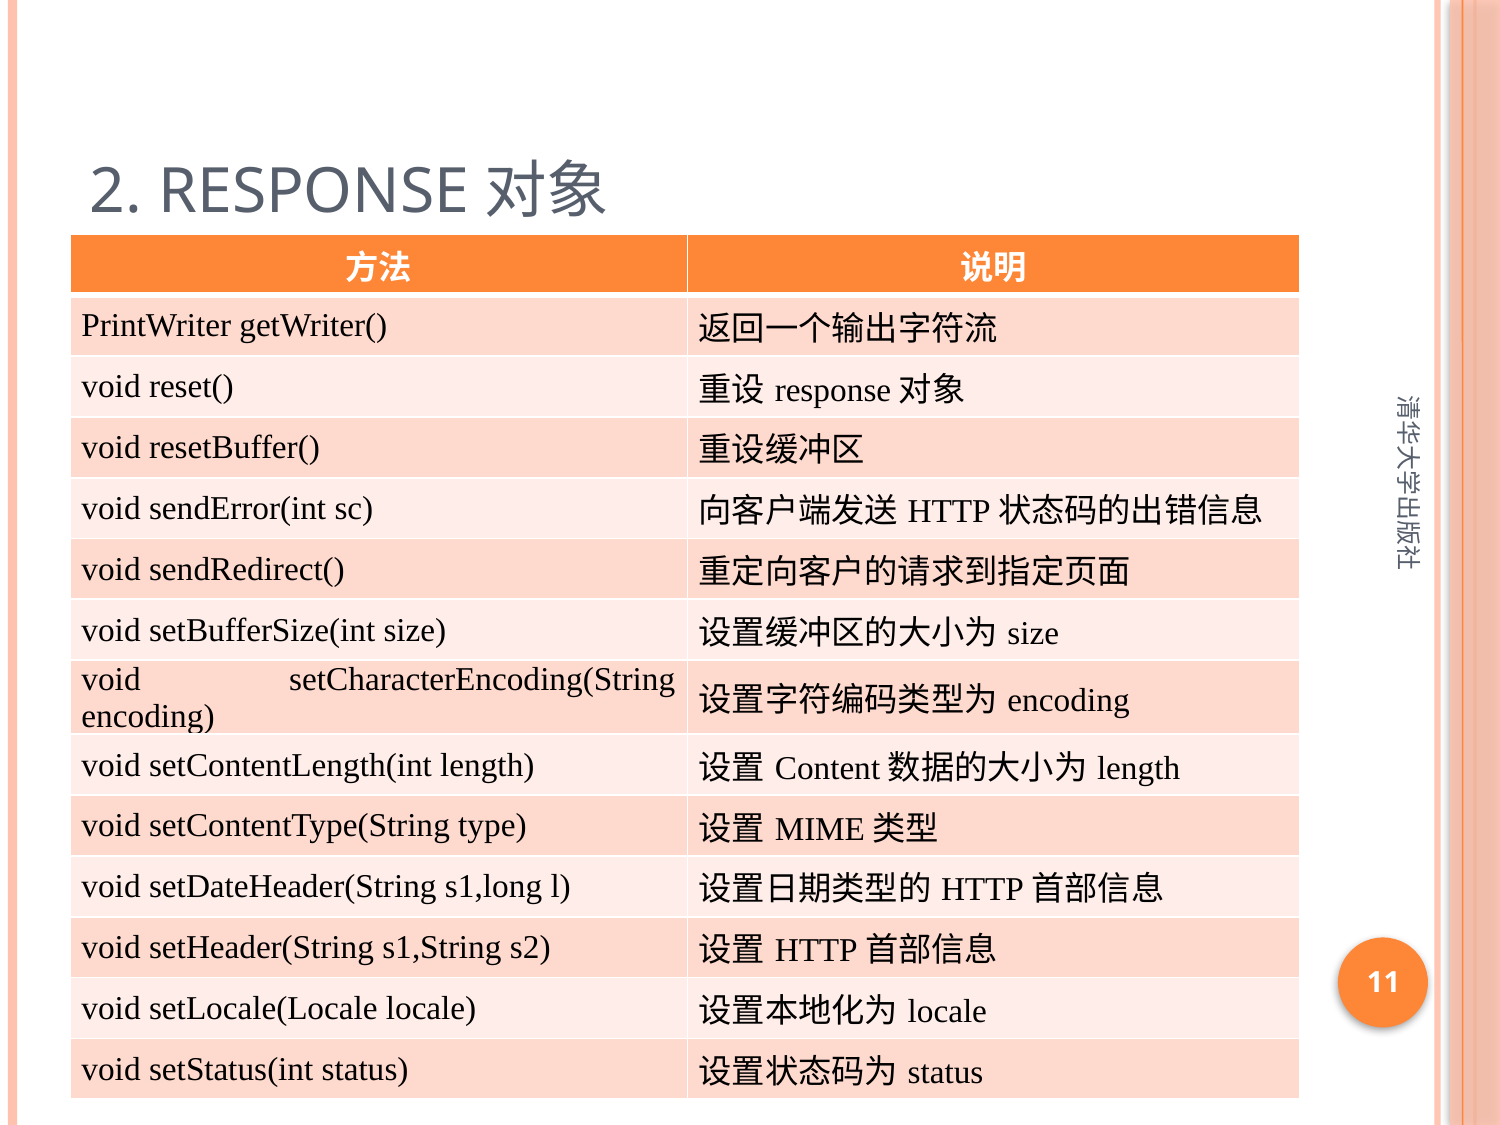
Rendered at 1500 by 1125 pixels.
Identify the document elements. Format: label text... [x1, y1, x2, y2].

table_cell void setDateHeader(String s1,long l) [71, 857, 687, 916]
table_cell void setHeader(String s1,String s2) [71, 918, 687, 977]
table_cell 重定向客户的请求到指定页面 [688, 539, 1299, 598]
table_cell 重设缓冲区 [688, 418, 1299, 477]
table_cell void reset() [71, 357, 687, 416]
table_cell 设置HTTP首部信息 [688, 918, 1299, 977]
table_cell 重设response对象 [688, 357, 1299, 416]
table_cell void setContentLength(int length) [71, 735, 687, 794]
table_cell 设置日期类型的HTTP首部信息 [688, 857, 1299, 916]
table_cell void sendError(int sc) [71, 479, 687, 538]
table_cell 设置状态码为status [688, 1039, 1299, 1098]
table_cell void setBufferSize(int size) [71, 600, 687, 659]
table_cell 向客户端发送HTTP状态码的出错信息 [688, 479, 1299, 538]
table_cell void setContentType(String type) [71, 796, 687, 855]
table_cell void setLocale(Locale locale) [71, 978, 687, 1038]
table_cell PrintWriter getWriter() [71, 298, 687, 355]
title 2. response对象 [75, 45, 1300, 233]
table_cell 返回一个输出字符流 [688, 298, 1299, 355]
table_cell 设置缓冲区的大小为size [688, 600, 1299, 659]
table_cell 设置字符编码类型为encoding [688, 661, 1299, 733]
table_cell 设置Content数据的大小为length [688, 735, 1299, 794]
table_cell void setStatus(int status) [71, 1039, 687, 1098]
footer 清华大学出版社 [1379, 380, 1440, 906]
table_header 方法 [71, 235, 687, 292]
table_header 说明 [688, 235, 1299, 292]
table_cell void sendRedirect() [71, 539, 687, 598]
table_cell void setCharacterEncoding(String encoding) [71, 661, 687, 733]
slide_number 11 [1333, 940, 1434, 1027]
table_cell 设置本地化为locale [688, 978, 1299, 1038]
table_cell void resetBuffer() [71, 418, 687, 477]
table_cell 设置MIME类型 [688, 796, 1299, 855]
